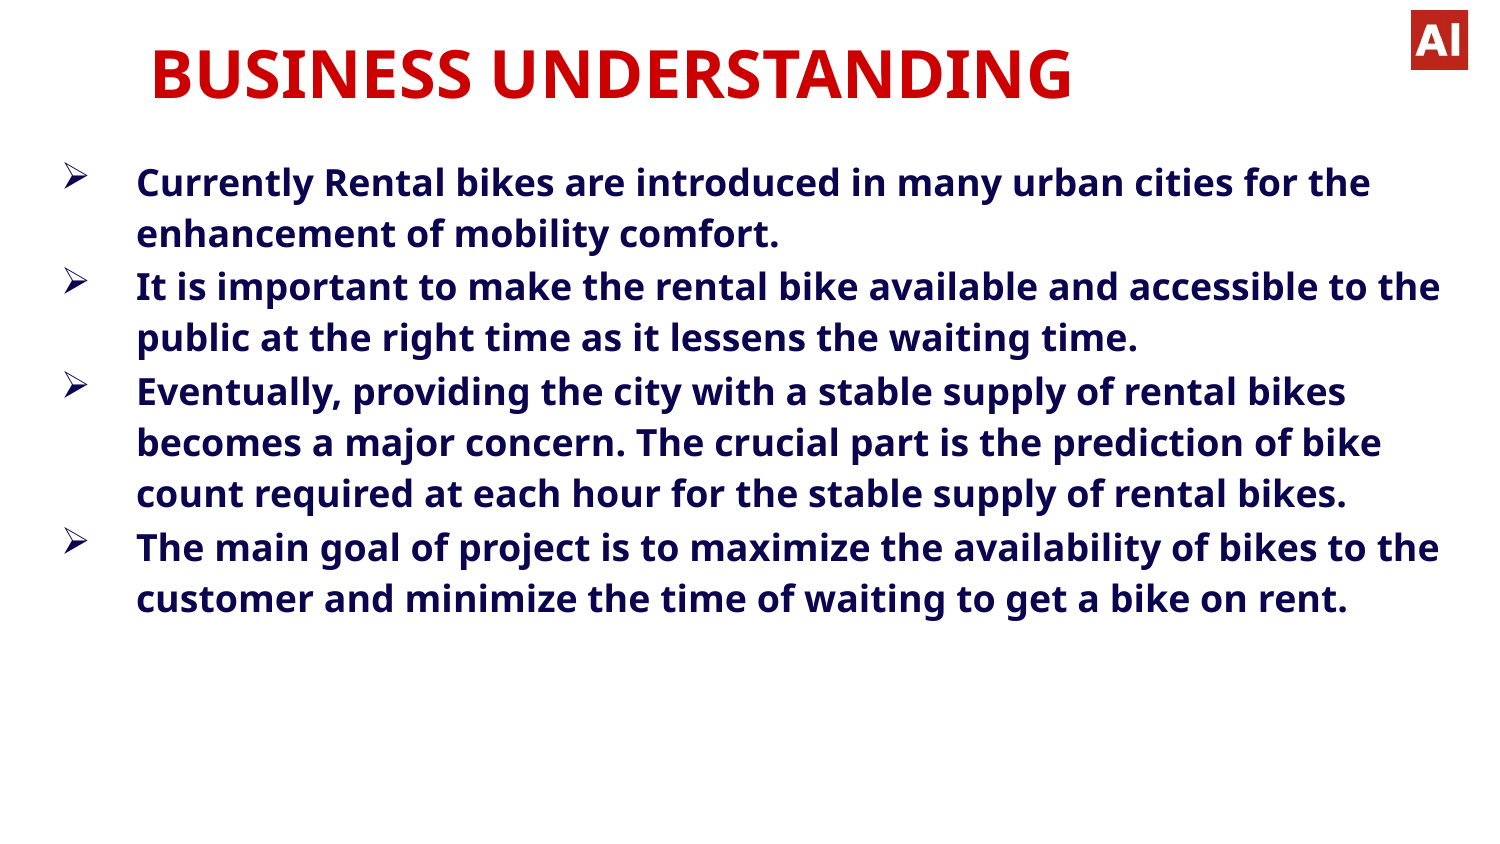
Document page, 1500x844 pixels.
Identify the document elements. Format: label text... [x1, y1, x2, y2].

text_box Currently Rental bikes are introduced in many urban cities for the enhancement of mobility comfort. It is important to make the rental bike available and accessible to the public at the right time as it lessens the waiting time. Eventually, providing the city with a stable supply of rental bikes becomes a major concern. The crucial part is the prediction of bike count required at each hour for the stable supply of rental bikes. The main goal of project is to maximize the availability of bikes to the customer and minimize the time of waiting to get a bike on rent. [59, 150, 1477, 673]
title BUSINESS UNDERSTANDING [147, 29, 1359, 150]
picture [1411, 10, 1469, 70]
